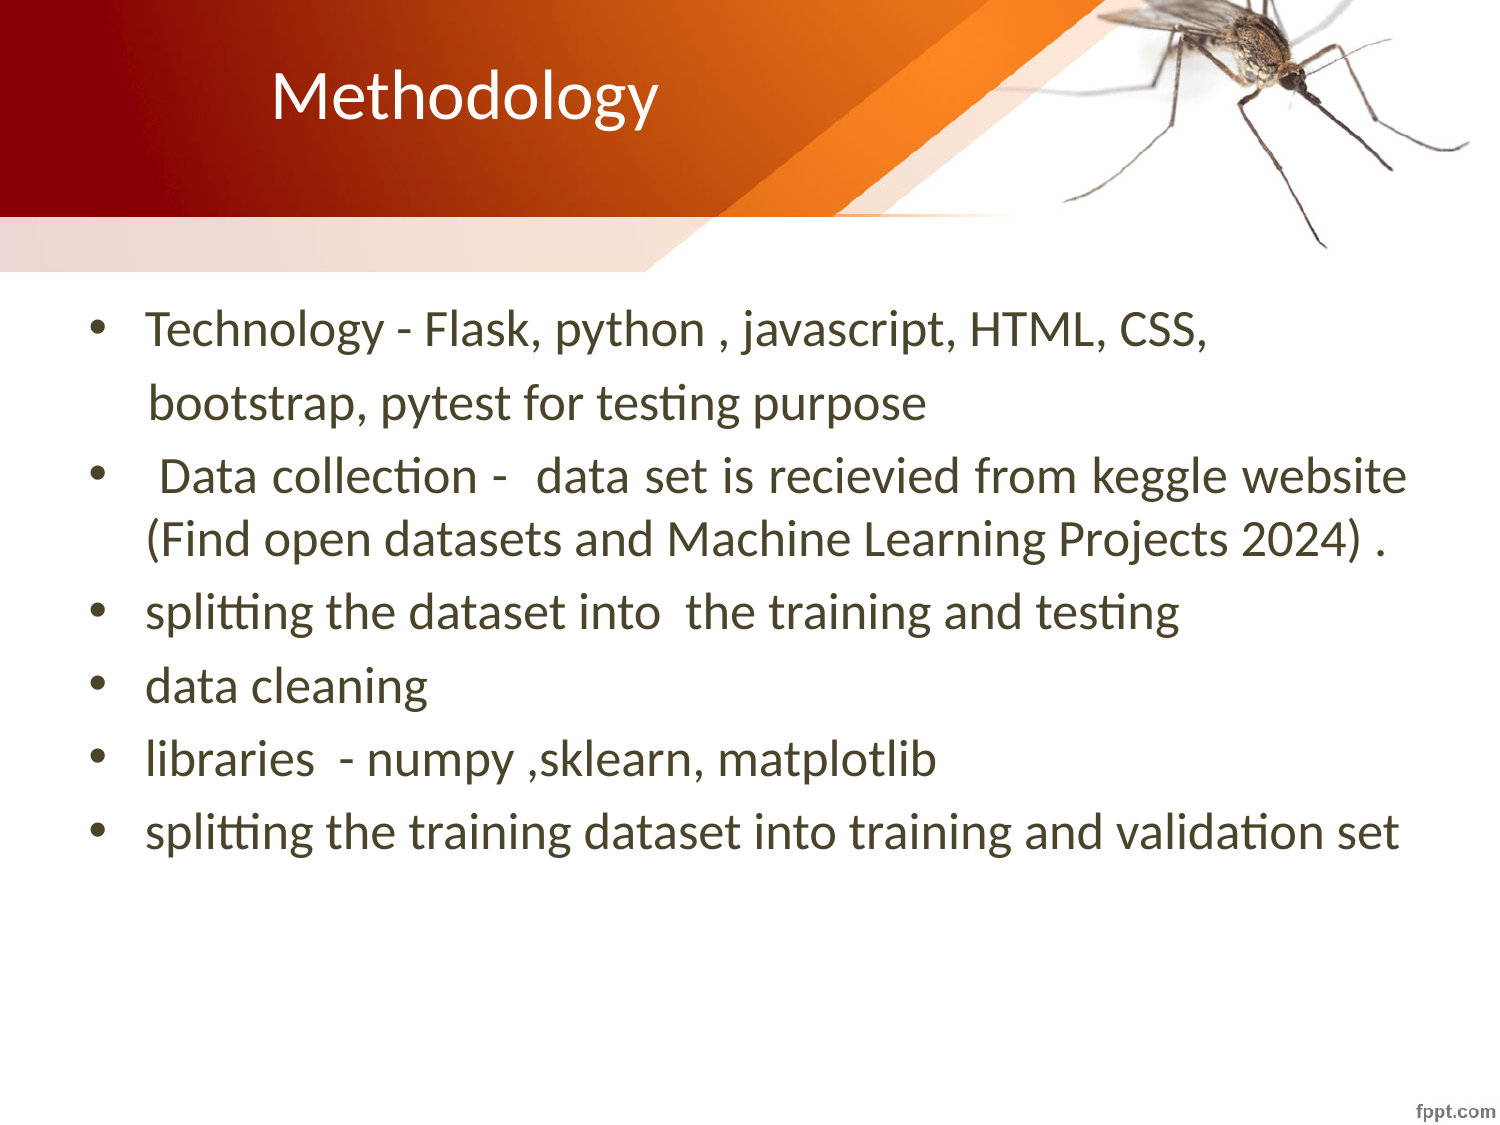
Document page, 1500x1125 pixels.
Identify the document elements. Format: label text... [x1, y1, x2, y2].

picture [0, 0, 1500, 1125]
list Technology - Flask, python , javascript, HTML, CSS, bootstrap, pytest for testing purpose Data collection - data set is recievied from keggle website (Find open datasets and Machine Learning Projects 2024) . splitting the dataset into the training and testing data cleaning libraries - numpy ,sklearn, matplotlib splitting the training dataset into training and validation set [73, 286, 1424, 980]
title Methodology [73, 40, 675, 142]
